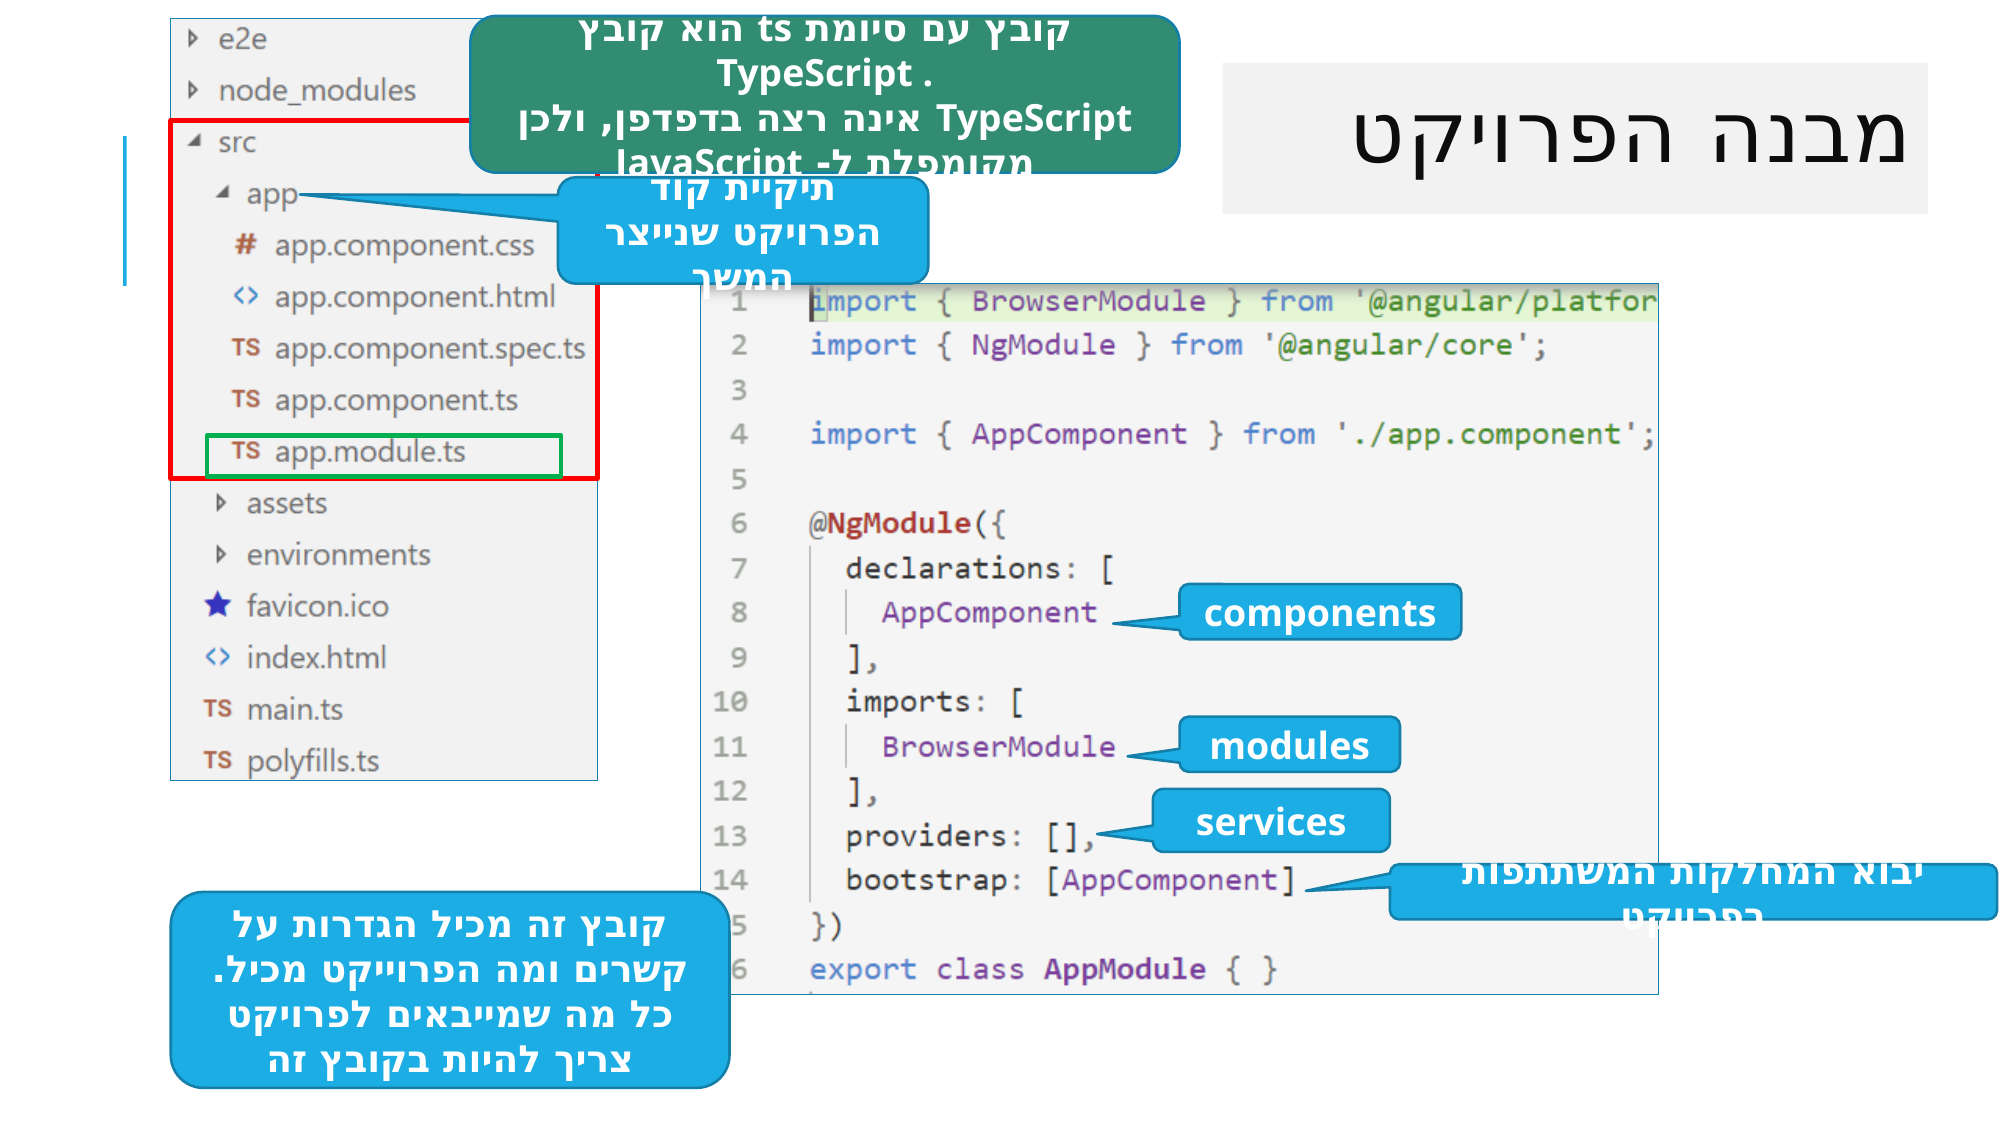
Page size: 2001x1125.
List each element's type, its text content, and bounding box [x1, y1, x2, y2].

text_box תיקיית קוד הפרויקט שנייצר המשך [603, 175, 930, 285]
text_box יבוא המחלקות המשתתפות בפרויקט [1666, 862, 1999, 921]
text_box קובץ עם סיומת ts הוא קובץ TypeScript . TypeScript אינה רצה בדפדפן, ולכן מקומפלת ל- JavaScript [597, 14, 1181, 174]
title מבנה הפרויקט [1222, 62, 1929, 215]
text_box קובץ זה מכיל הגדרות על קשרים ומה הפרוייקט מכיל. כל מה שמייבאים לפרויקט צריך להיות בקובץ זה [169, 890, 731, 1090]
picture [170, 18, 598, 782]
picture [700, 283, 1659, 995]
